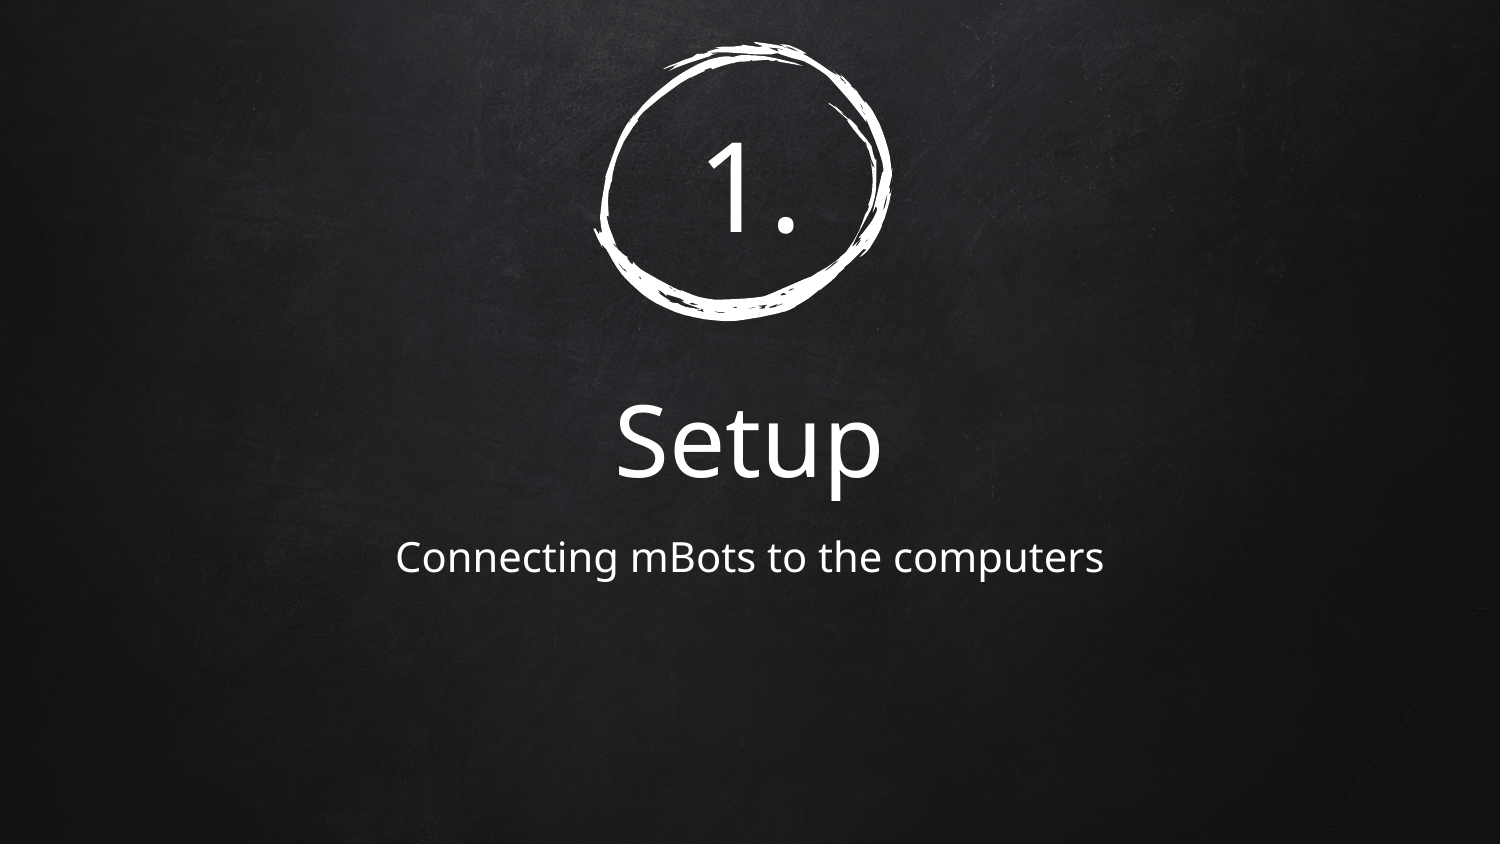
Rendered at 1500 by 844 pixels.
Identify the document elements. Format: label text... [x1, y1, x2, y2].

picture [0, 0, 1500, 844]
text_box [593, 41, 893, 322]
title 1. Setup [112, 322, 1388, 513]
subtitle Connecting mBots to the computers [112, 515, 1388, 645]
